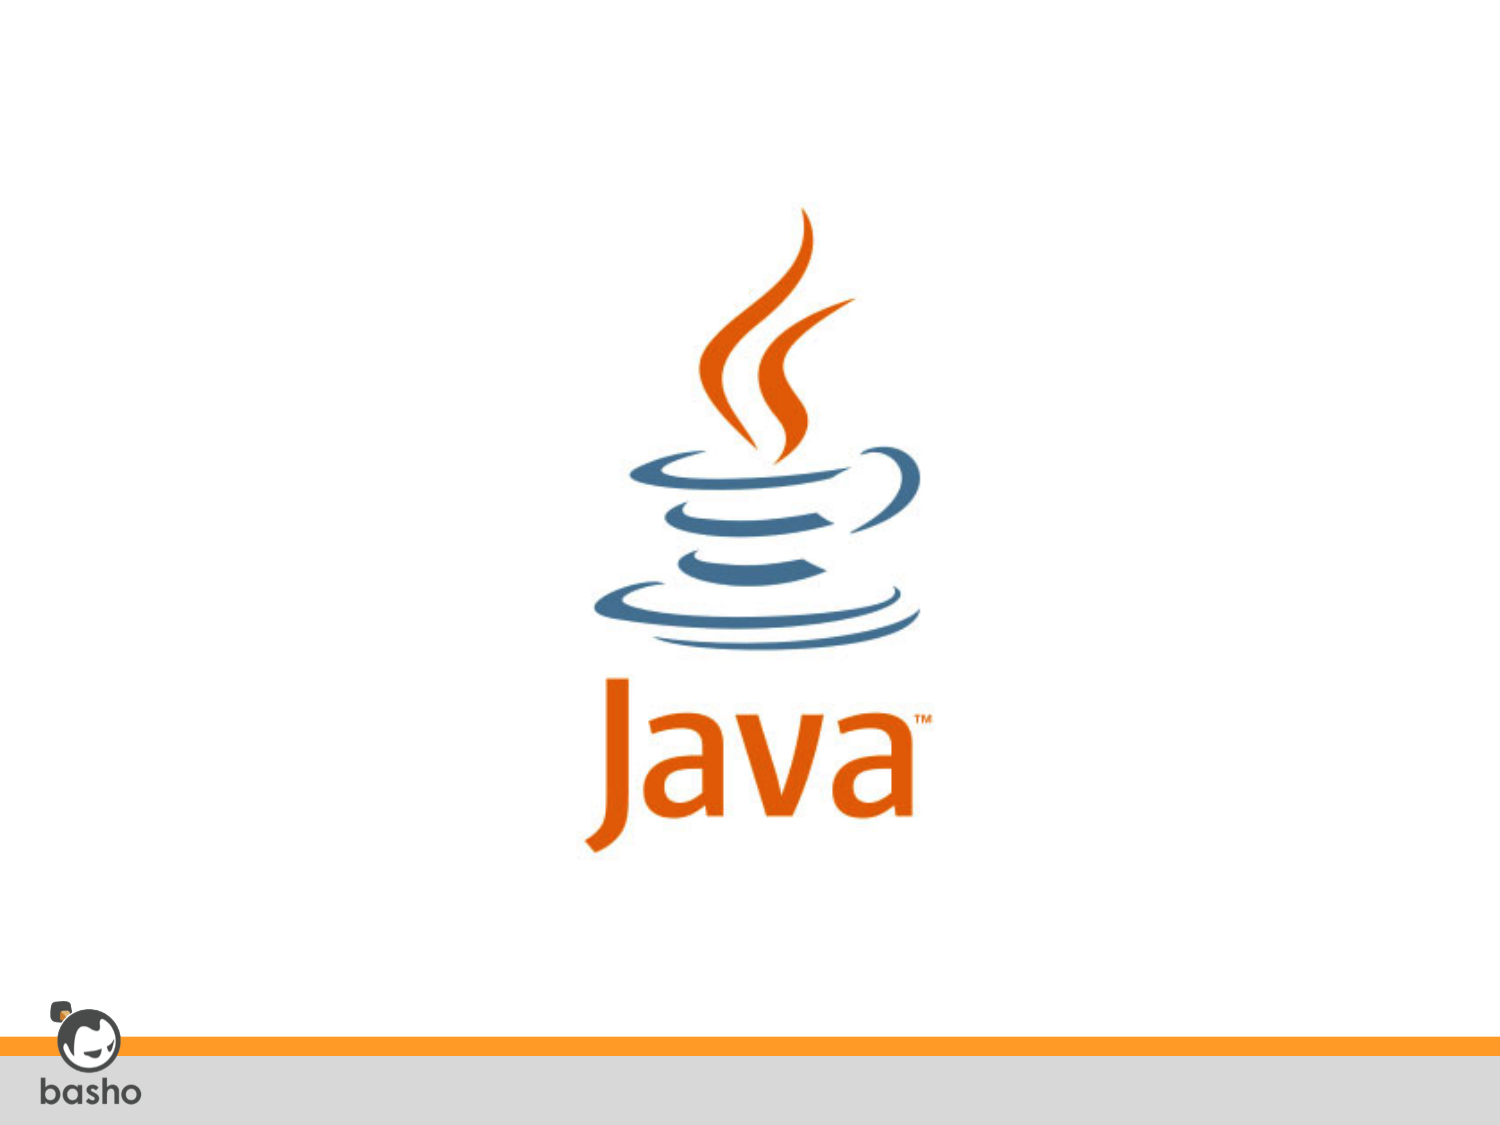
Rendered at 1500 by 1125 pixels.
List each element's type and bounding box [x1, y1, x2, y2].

picture [38, 1001, 144, 1115]
list [0, 174, 1500, 890]
